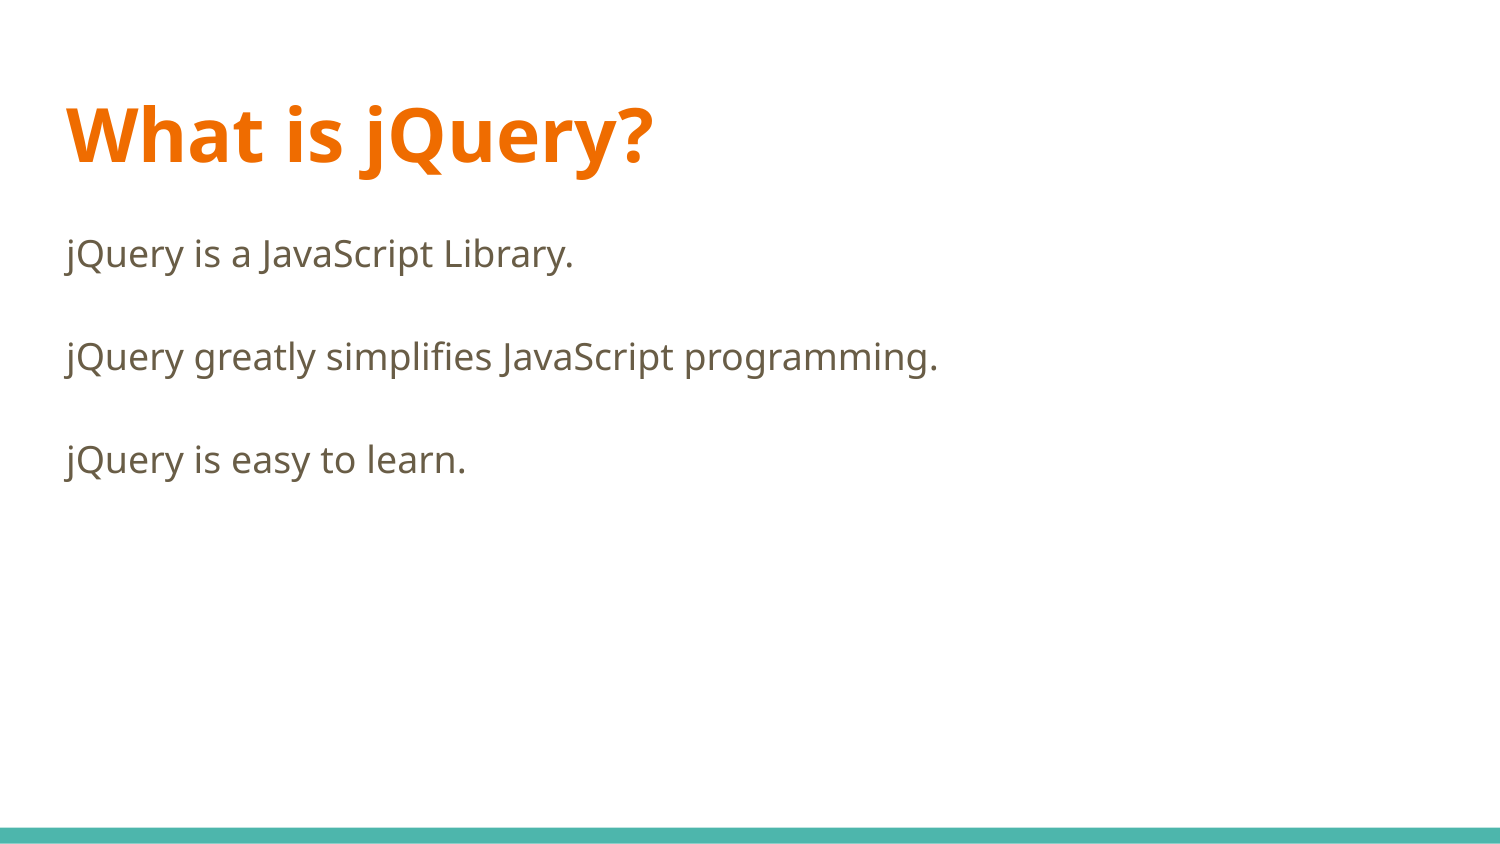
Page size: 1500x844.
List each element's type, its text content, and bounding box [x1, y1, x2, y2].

title What is jQuery? [51, 72, 1449, 189]
list jQuery is a JavaScript Library. jQuery greatly simplifies JavaScript programming. jQuery is easy to learn. [51, 207, 1449, 750]
